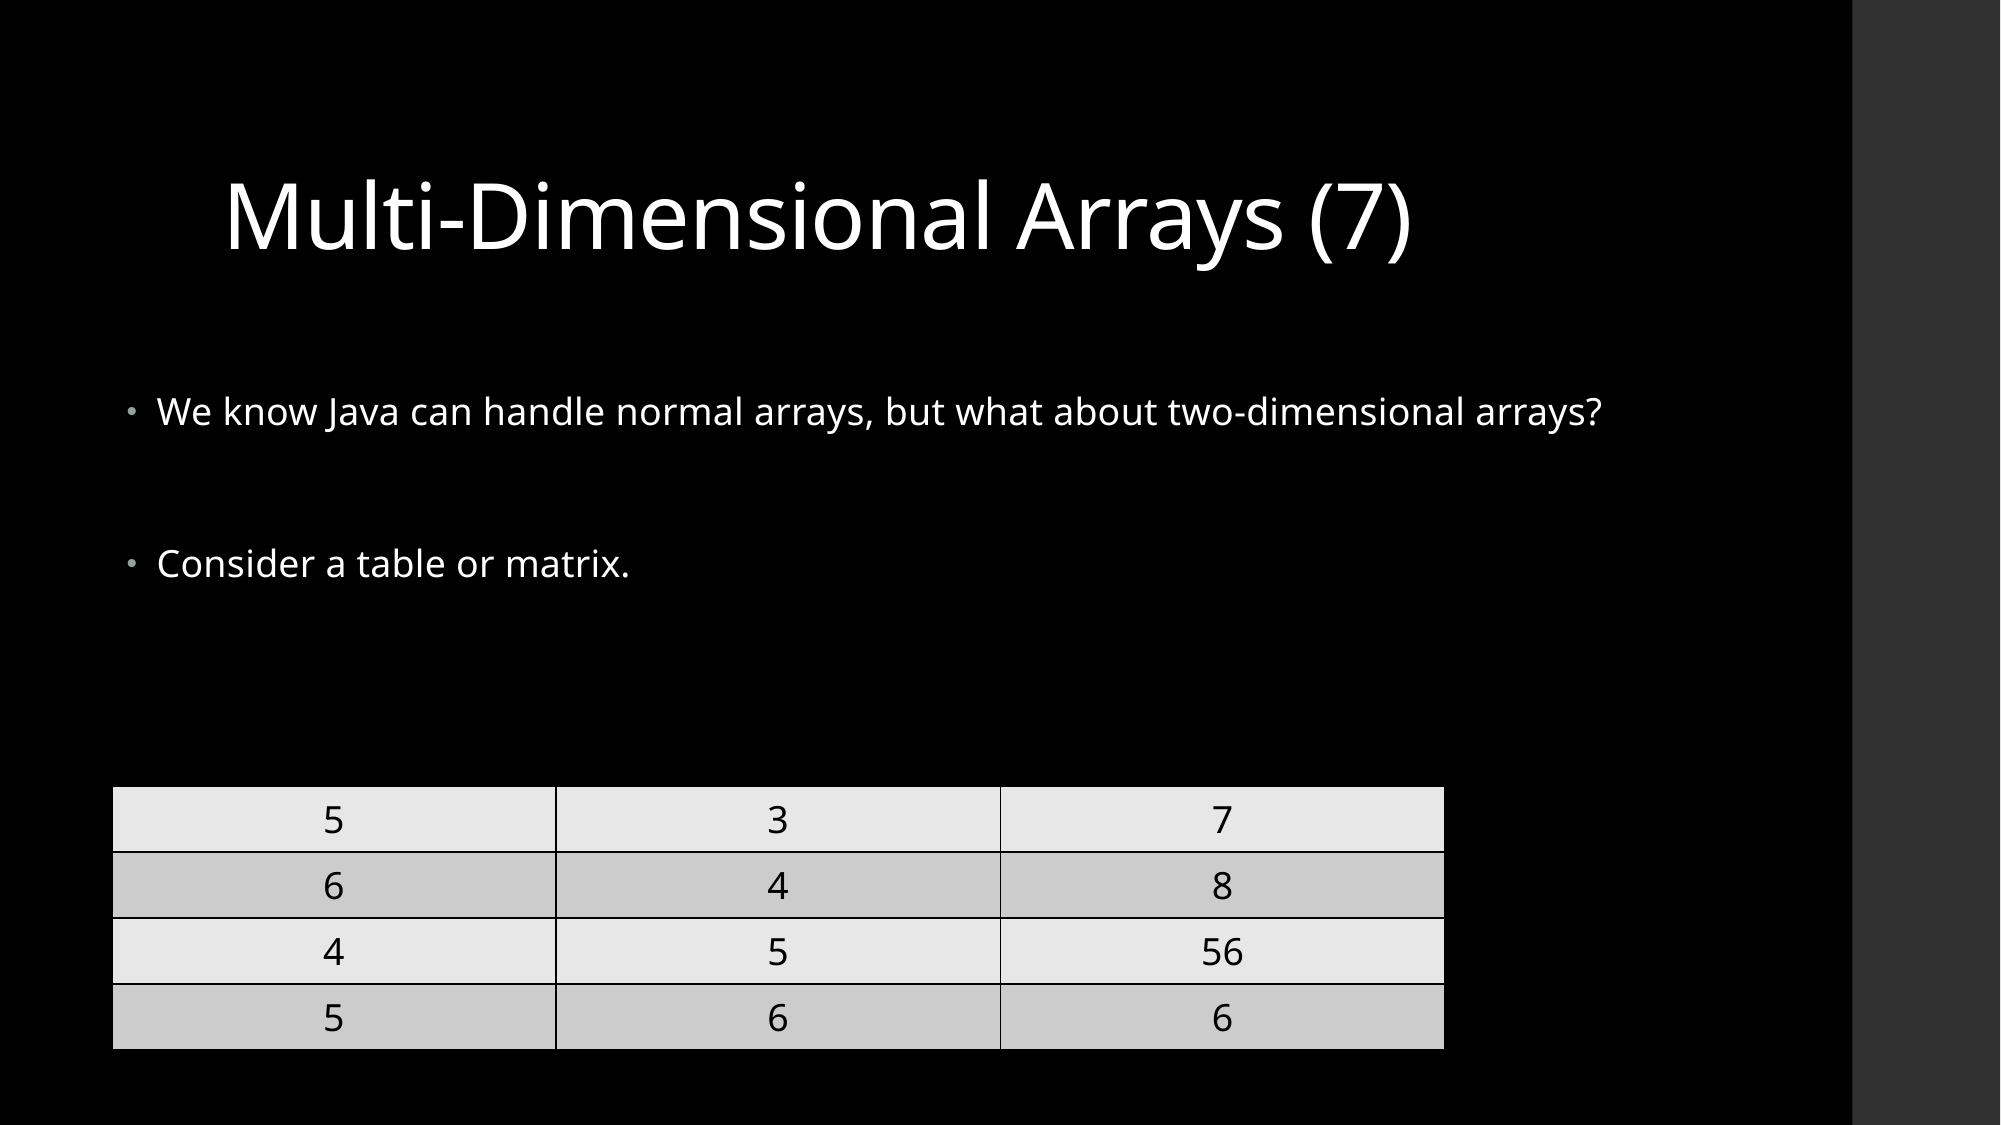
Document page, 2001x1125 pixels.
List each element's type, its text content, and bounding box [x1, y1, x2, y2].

table_cell 56 [1001, 919, 1444, 983]
table_cell 6 [557, 985, 1000, 1049]
table_cell 4 [557, 853, 1000, 917]
title Multi-Dimensional Arrays (7) [206, 60, 1797, 278]
table_cell 8 [1001, 853, 1444, 917]
table_header 3 [557, 787, 1000, 851]
table_cell 6 [1001, 985, 1444, 1049]
table_header 7 [1001, 787, 1444, 851]
table_cell 4 [113, 919, 555, 983]
table_header 5 [113, 787, 555, 851]
table_cell 5 [113, 985, 555, 1049]
list We know Java can handle normal arrays, but what about two-dimensional arrays? Consider a table or matrix. [111, 383, 1689, 733]
table_cell 6 [113, 853, 555, 917]
table_cell 5 [557, 919, 1000, 983]
